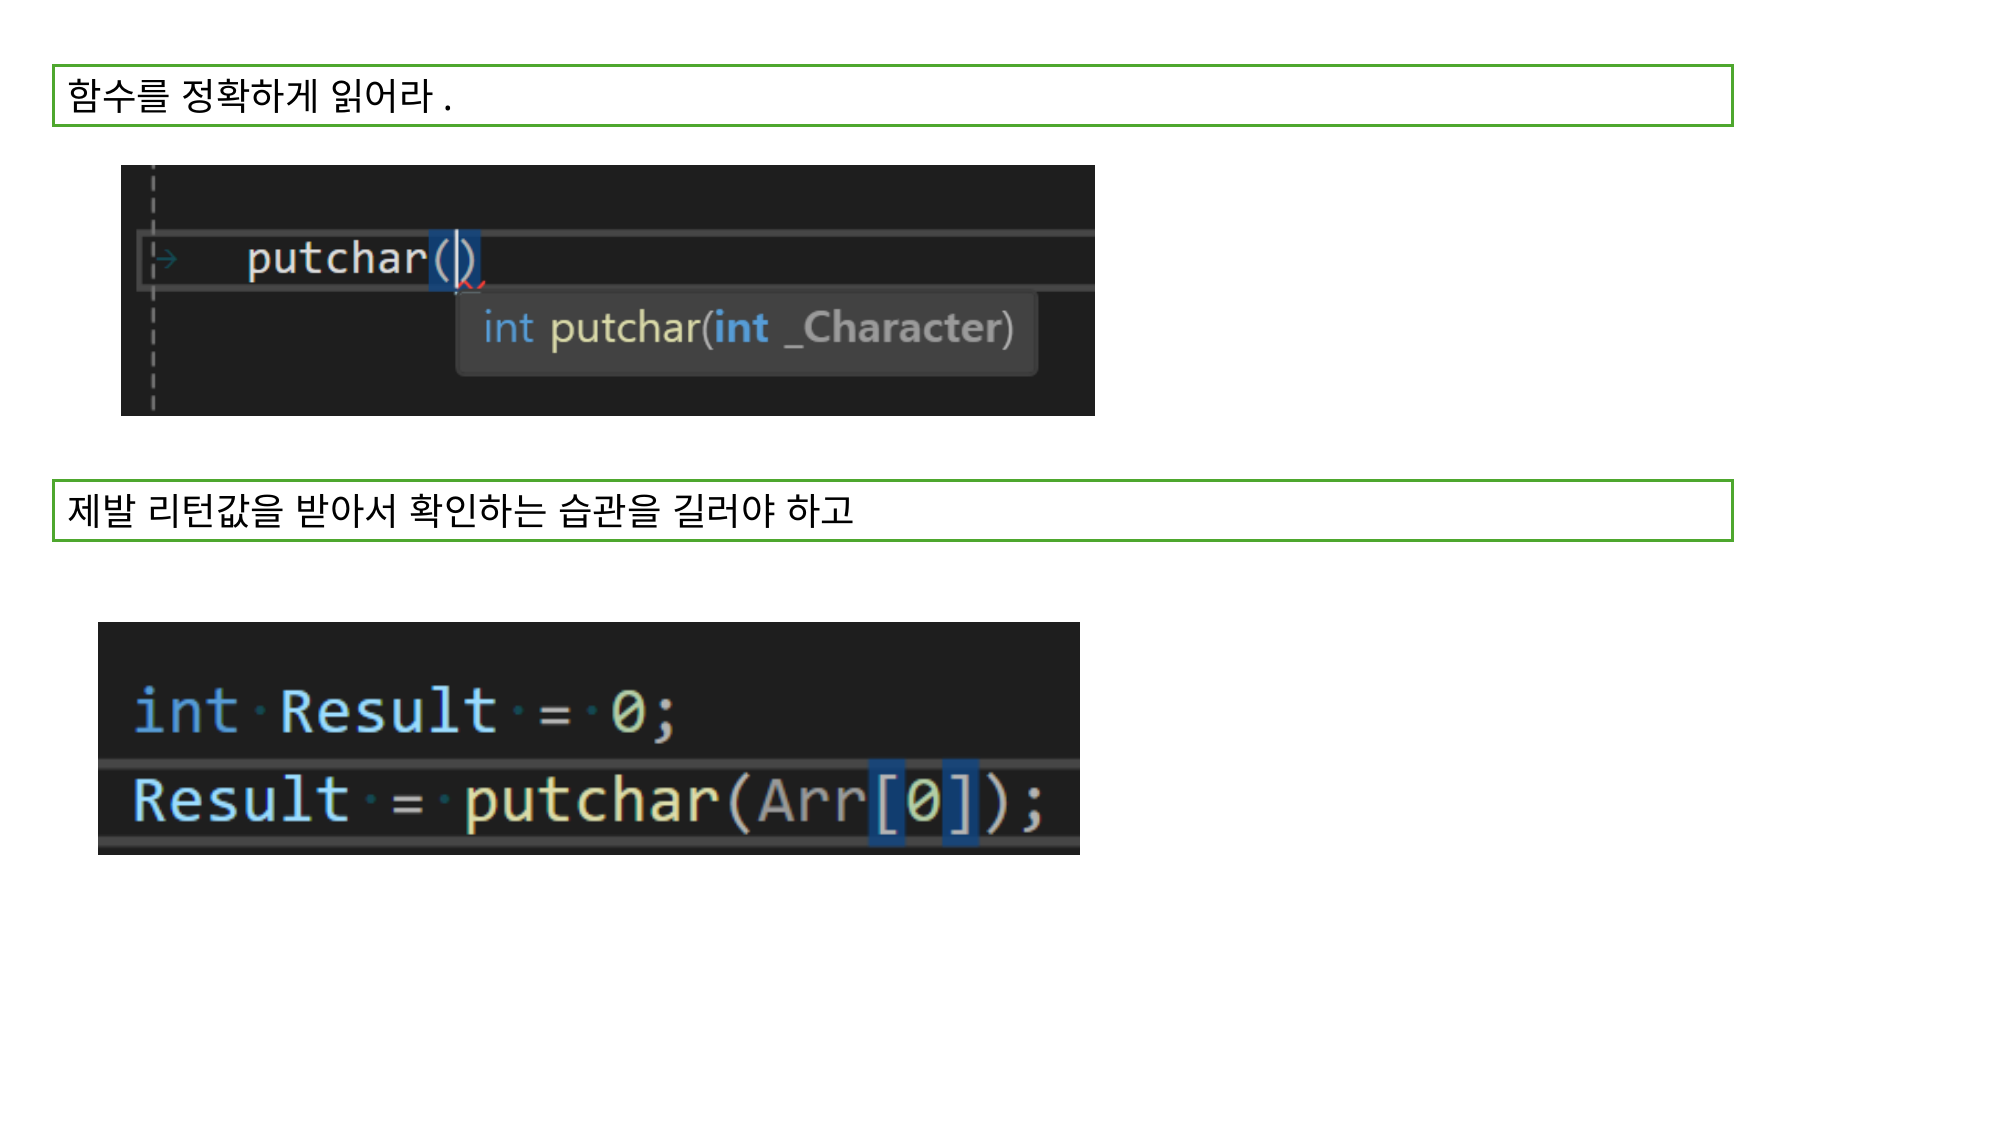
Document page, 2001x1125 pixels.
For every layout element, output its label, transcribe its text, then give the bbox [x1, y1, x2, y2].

text_box 제발 리턴값을 받아서 확인하는 습관을 길러야 하고 [52, 479, 1734, 542]
text_box 함수를 정확하게 읽어라. [52, 64, 1734, 127]
picture [97, 622, 1080, 856]
picture [120, 164, 1096, 417]
